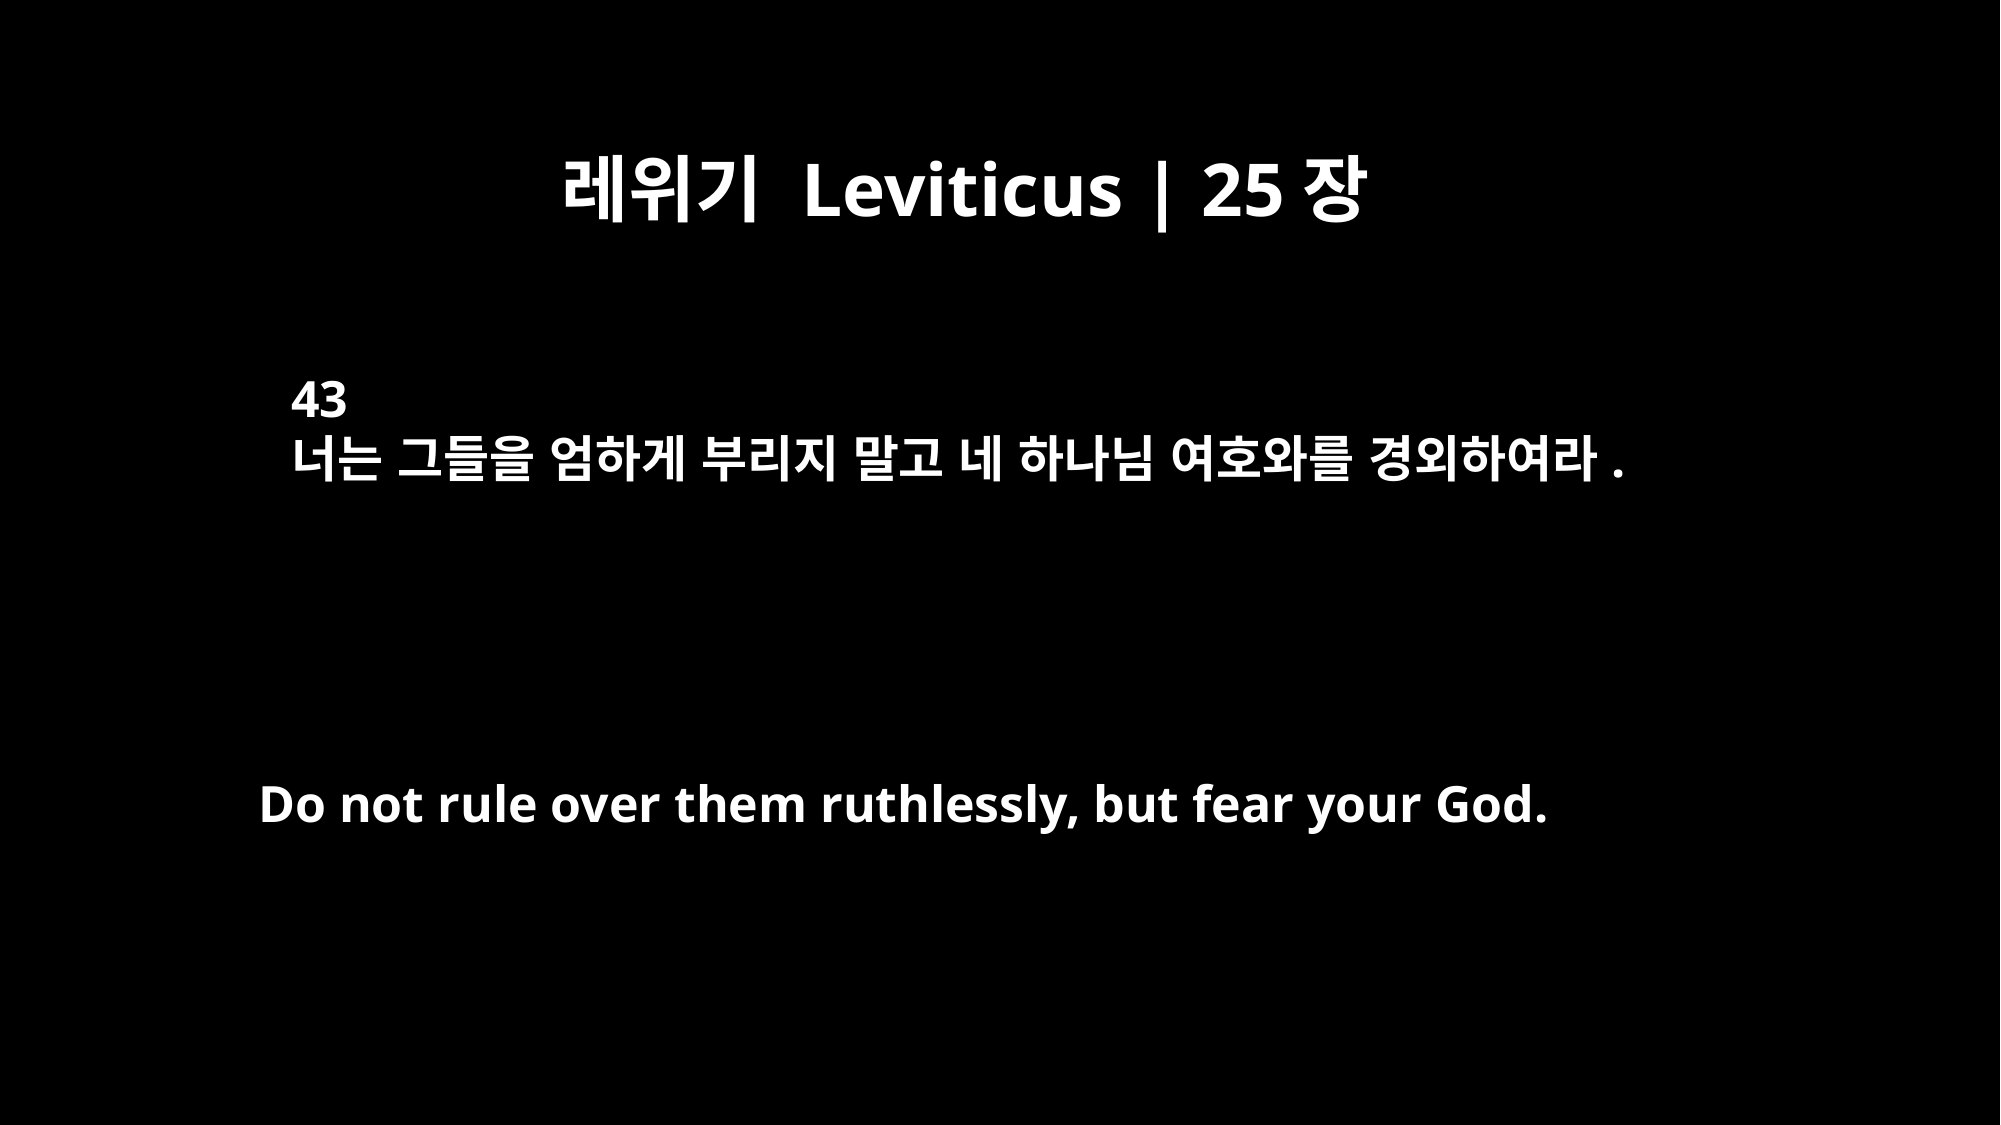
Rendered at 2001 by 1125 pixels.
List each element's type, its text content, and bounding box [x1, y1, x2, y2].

text_box 43 너는 그들을 엄하게 부리지 말고 네 하나님 여호와를 경외하여라. [276, 359, 1641, 495]
text_box 레위기 Leviticus | 25장 [546, 136, 1386, 239]
text_box Do not rule over them ruthlessly, but fear your God. [243, 764, 1565, 840]
